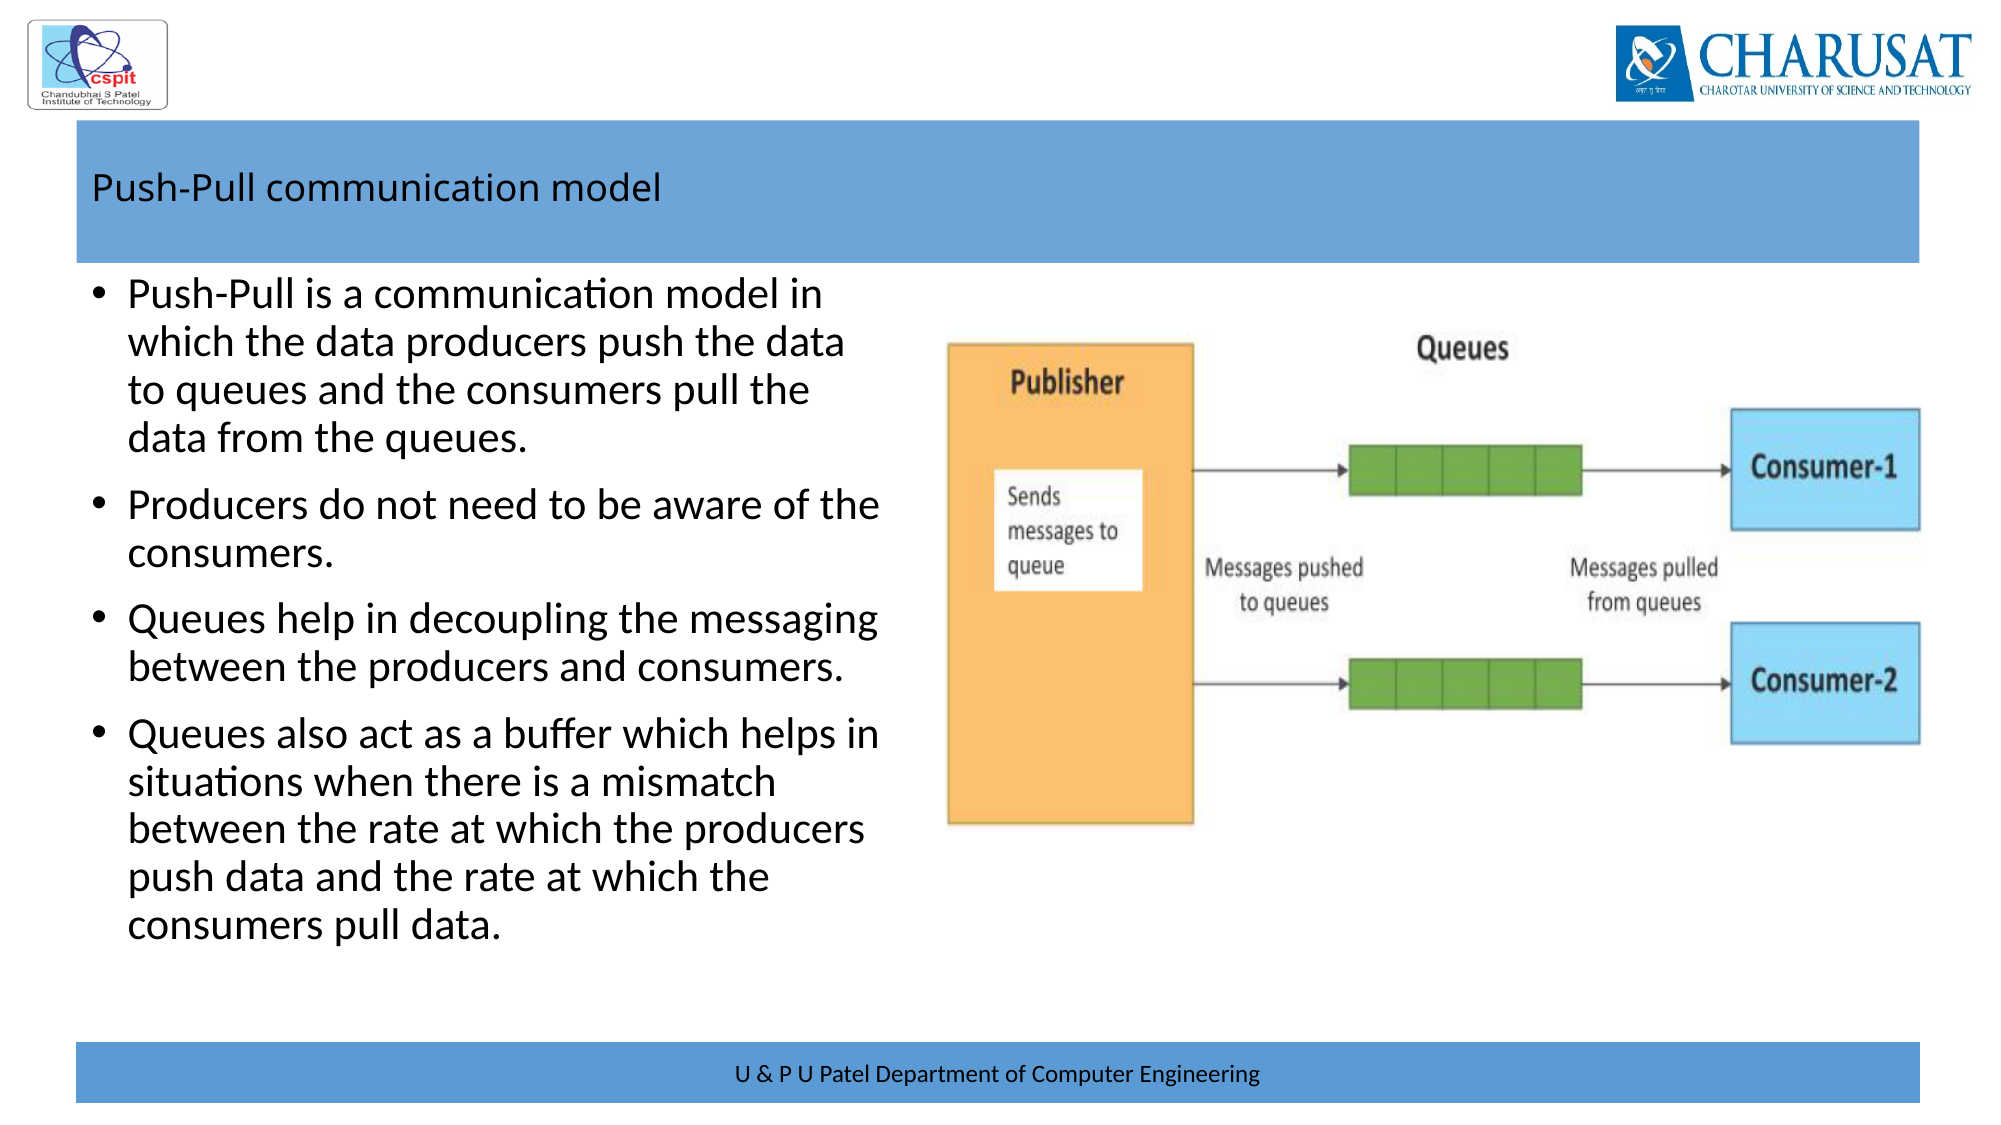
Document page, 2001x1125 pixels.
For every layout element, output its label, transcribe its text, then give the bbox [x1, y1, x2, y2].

picture [1609, 16, 1979, 106]
picture [21, 16, 173, 113]
title Push-Pull communication model [76, 120, 1920, 263]
picture [945, 331, 1927, 831]
list Push-Pull is a communication model in which the data producers push the data to queues and the consumers pull the data from the queues. Producers do not need to be aware of the consumers. Queues help in decoupling the messaging between the producers and consumers. Queues also act as a buffer which helps in situations when there is a mismatch between the rate at which the producers push data and the rate at which the consumers pull data. [76, 262, 902, 1014]
